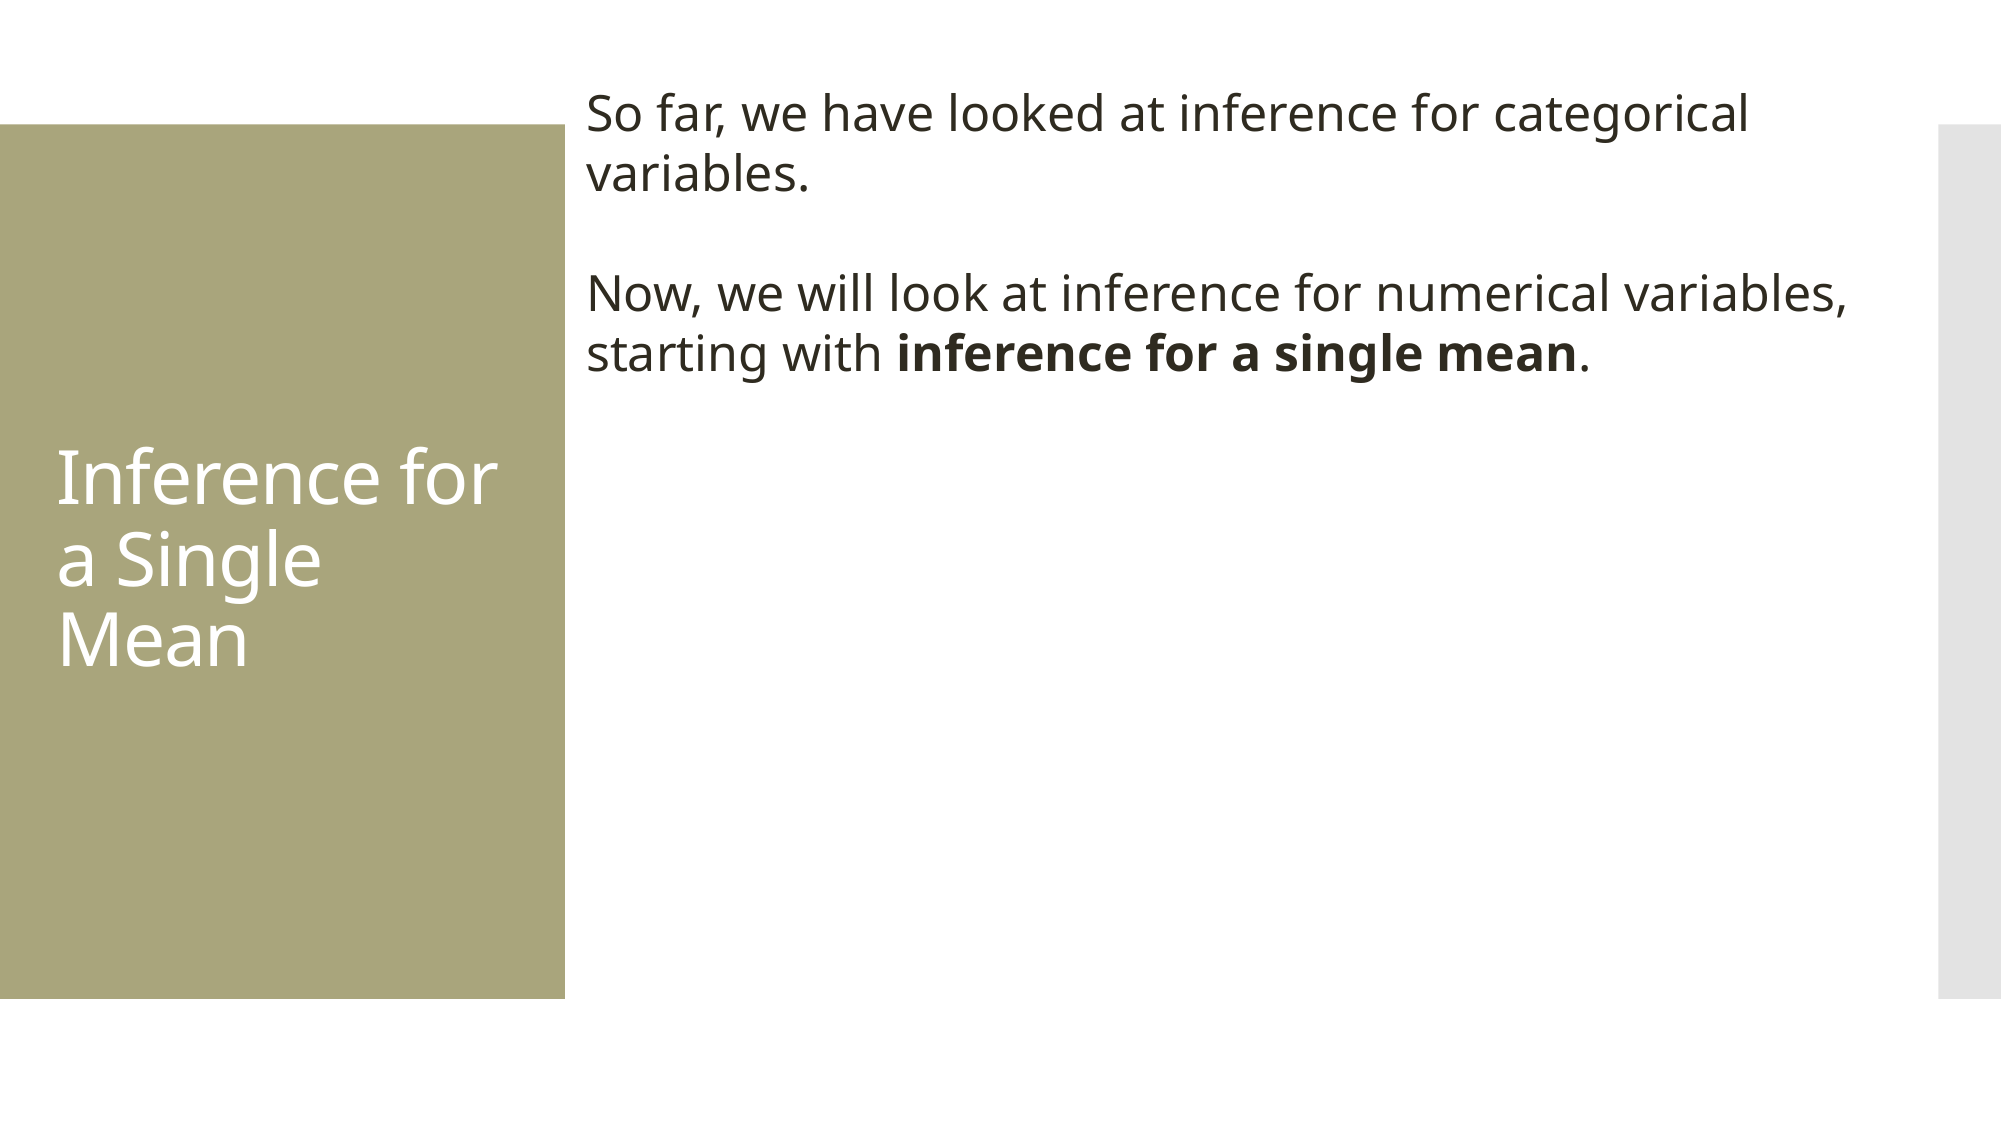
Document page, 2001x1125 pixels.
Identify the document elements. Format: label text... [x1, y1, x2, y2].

title Inference for a Single Mean [41, 184, 525, 940]
text_box So far, we have looked at inference for categorical variables. Now, we will look at inference for numerical variables, starting with inference for a single mean. [571, 73, 1959, 509]
